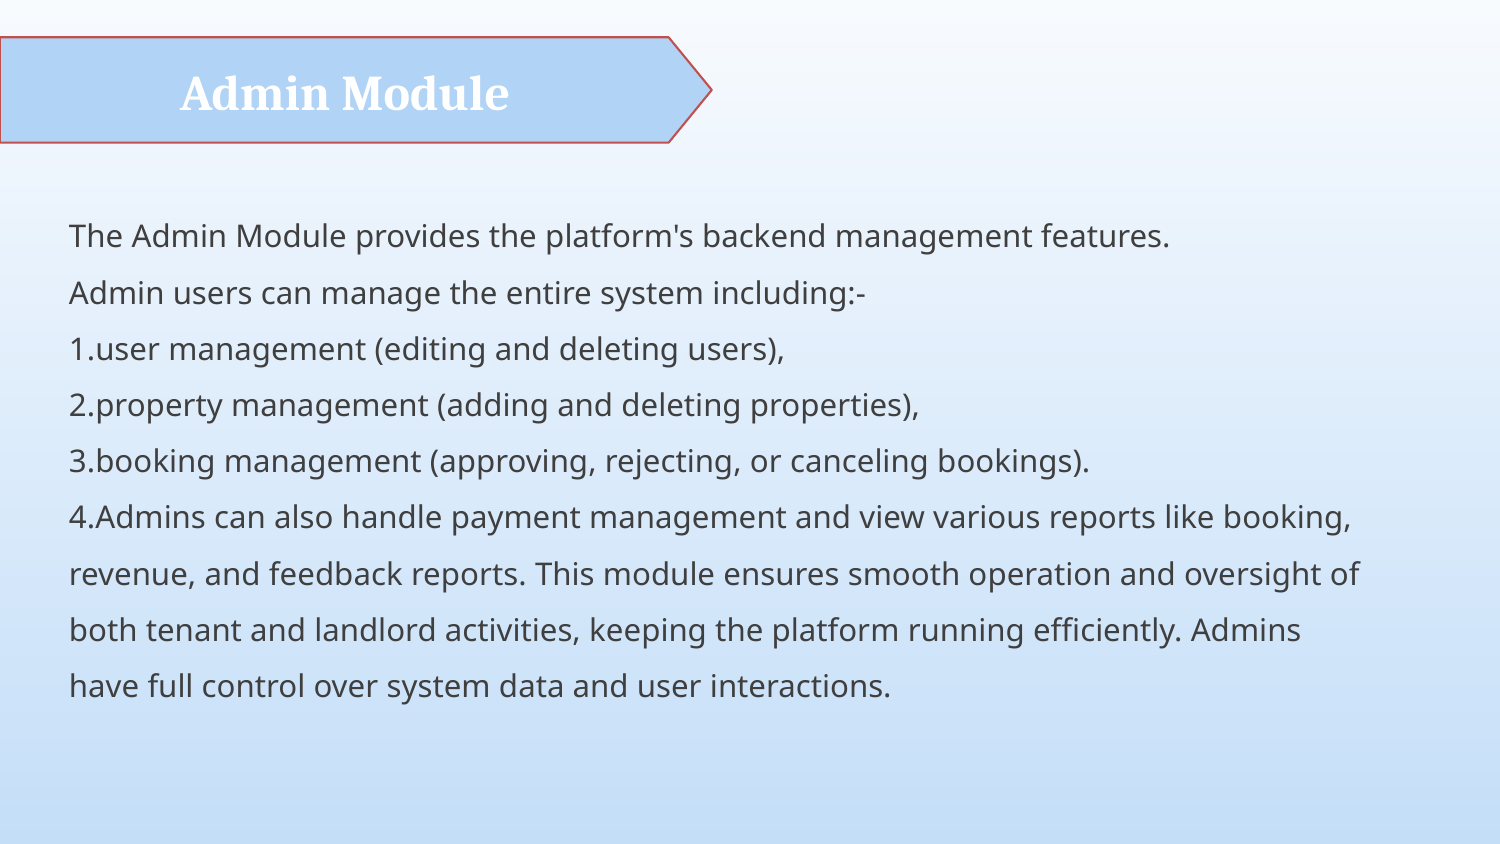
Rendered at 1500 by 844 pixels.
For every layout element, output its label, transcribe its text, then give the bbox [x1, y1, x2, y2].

text_box The Admin Module provides the platform's backend management features. Admin users can manage the entire system including:- 1.user management (editing and deleting users), 2.property management (adding and deleting properties), 3.booking management (approving, rejecting, or canceling bookings). 4.Admins can also handle payment management and view various reports like booking, revenue, and feedback reports. This module ensures smooth operation and oversight of both tenant and landlord activities, keeping the platform running efficiently. Admins have full control over system data and user interactions. [57, 192, 1382, 723]
text_box Admin Module [0, 37, 712, 143]
